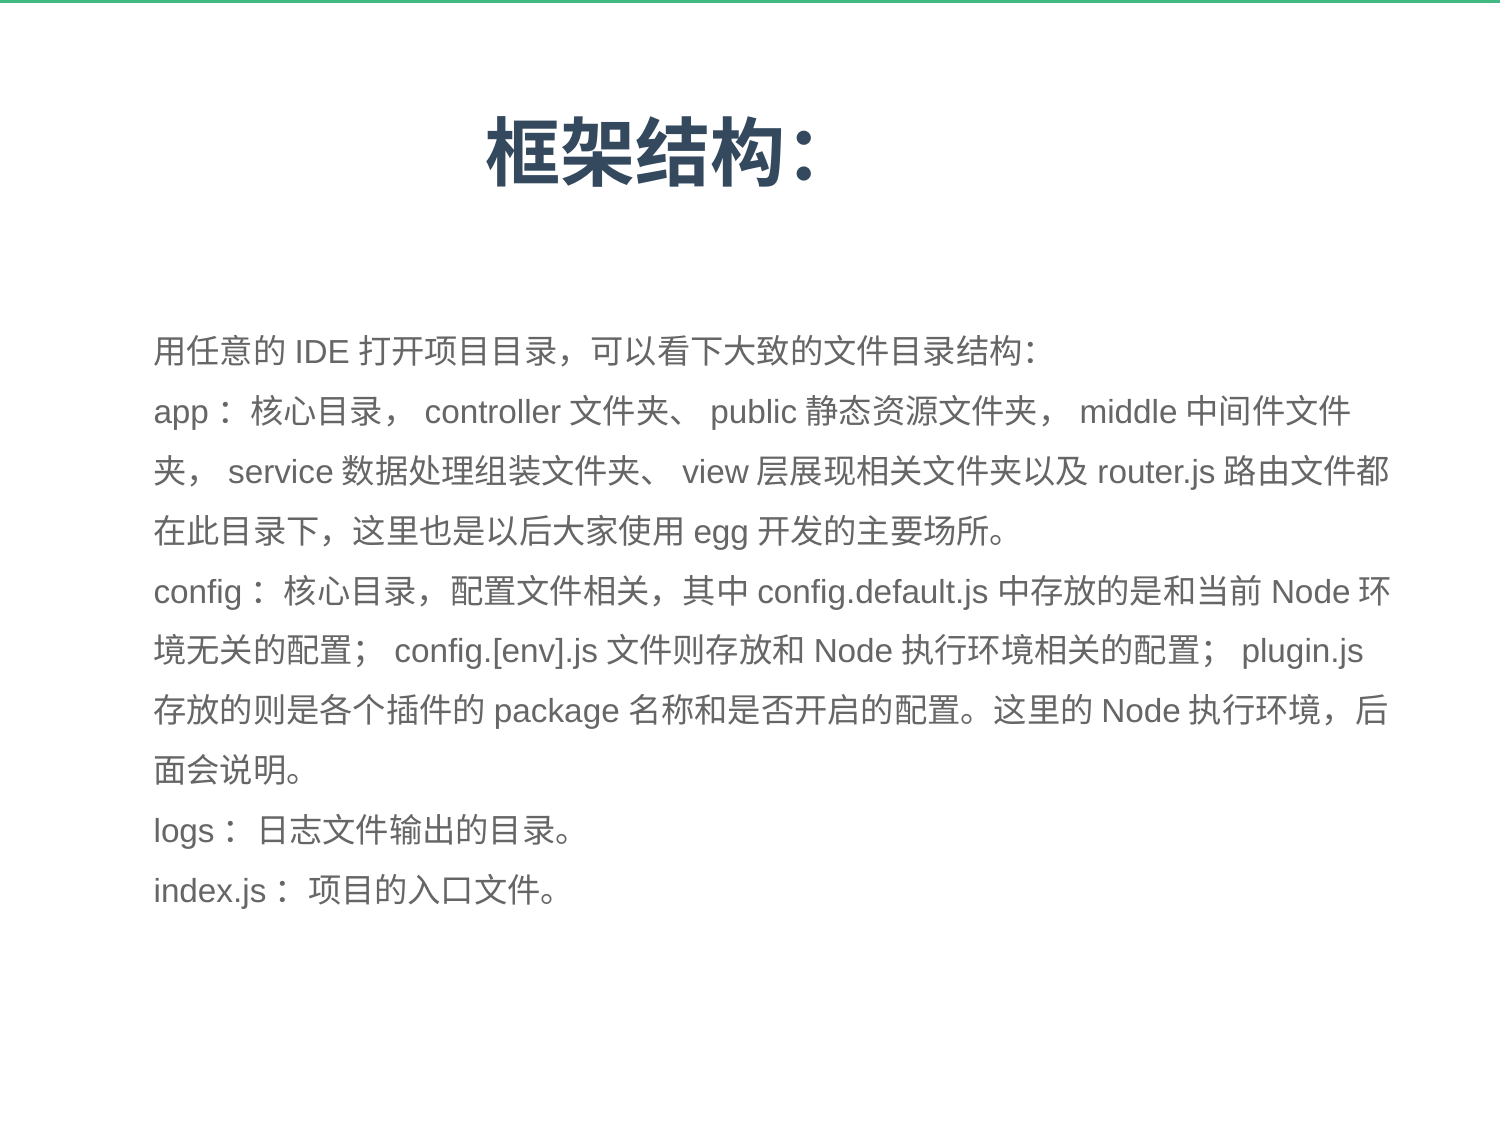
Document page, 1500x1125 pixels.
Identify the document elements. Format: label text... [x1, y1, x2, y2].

text_box 框架结构： [470, 90, 960, 214]
text_box 用任意的IDE打开项目目录，可以看下大致的文件目录结构： app：核心目录，controller文件夹、public静态资源文件夹，middle中间件文件夹，service数据处理组装文件夹、view层展现相关文件夹以及router.js路由文件都在此目录下，这里也是以后大家使用egg开发的主要场所。 config：核心目录，配置文件相关，其中config.default.js中存放的是和当前Node环境无关的配置；config.[env].js文件则存放和Node执行环境相关的配置；plugin.js存放的则是各个插件的package名称和是否开启的配置。这里的Node执行环境，后面会说明。 logs：日志文件输出的目录。 index.js：项目的入口文件。 [138, 302, 1413, 977]
